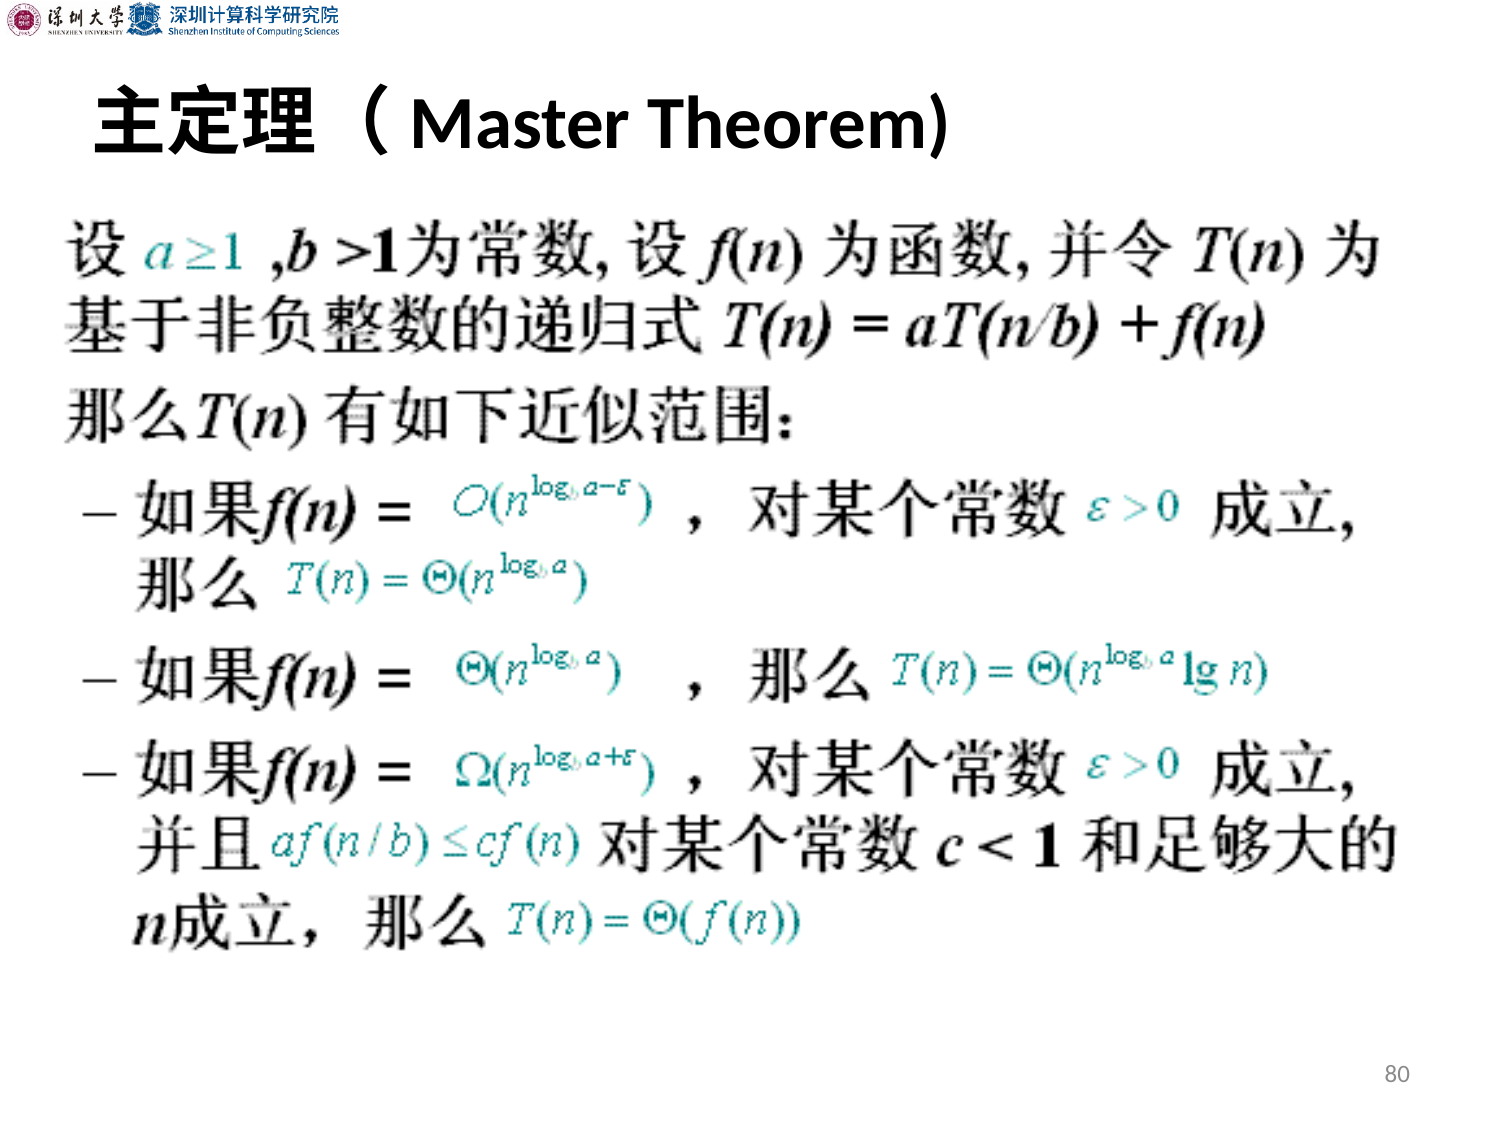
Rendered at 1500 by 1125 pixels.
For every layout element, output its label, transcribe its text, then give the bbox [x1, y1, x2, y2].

picture [125, 1, 340, 37]
slide_number 80 [1074, 1042, 1425, 1103]
picture [5, 1, 124, 36]
title 主定理（Master Theorem) [76, 66, 1428, 171]
picture [29, 184, 1439, 1000]
